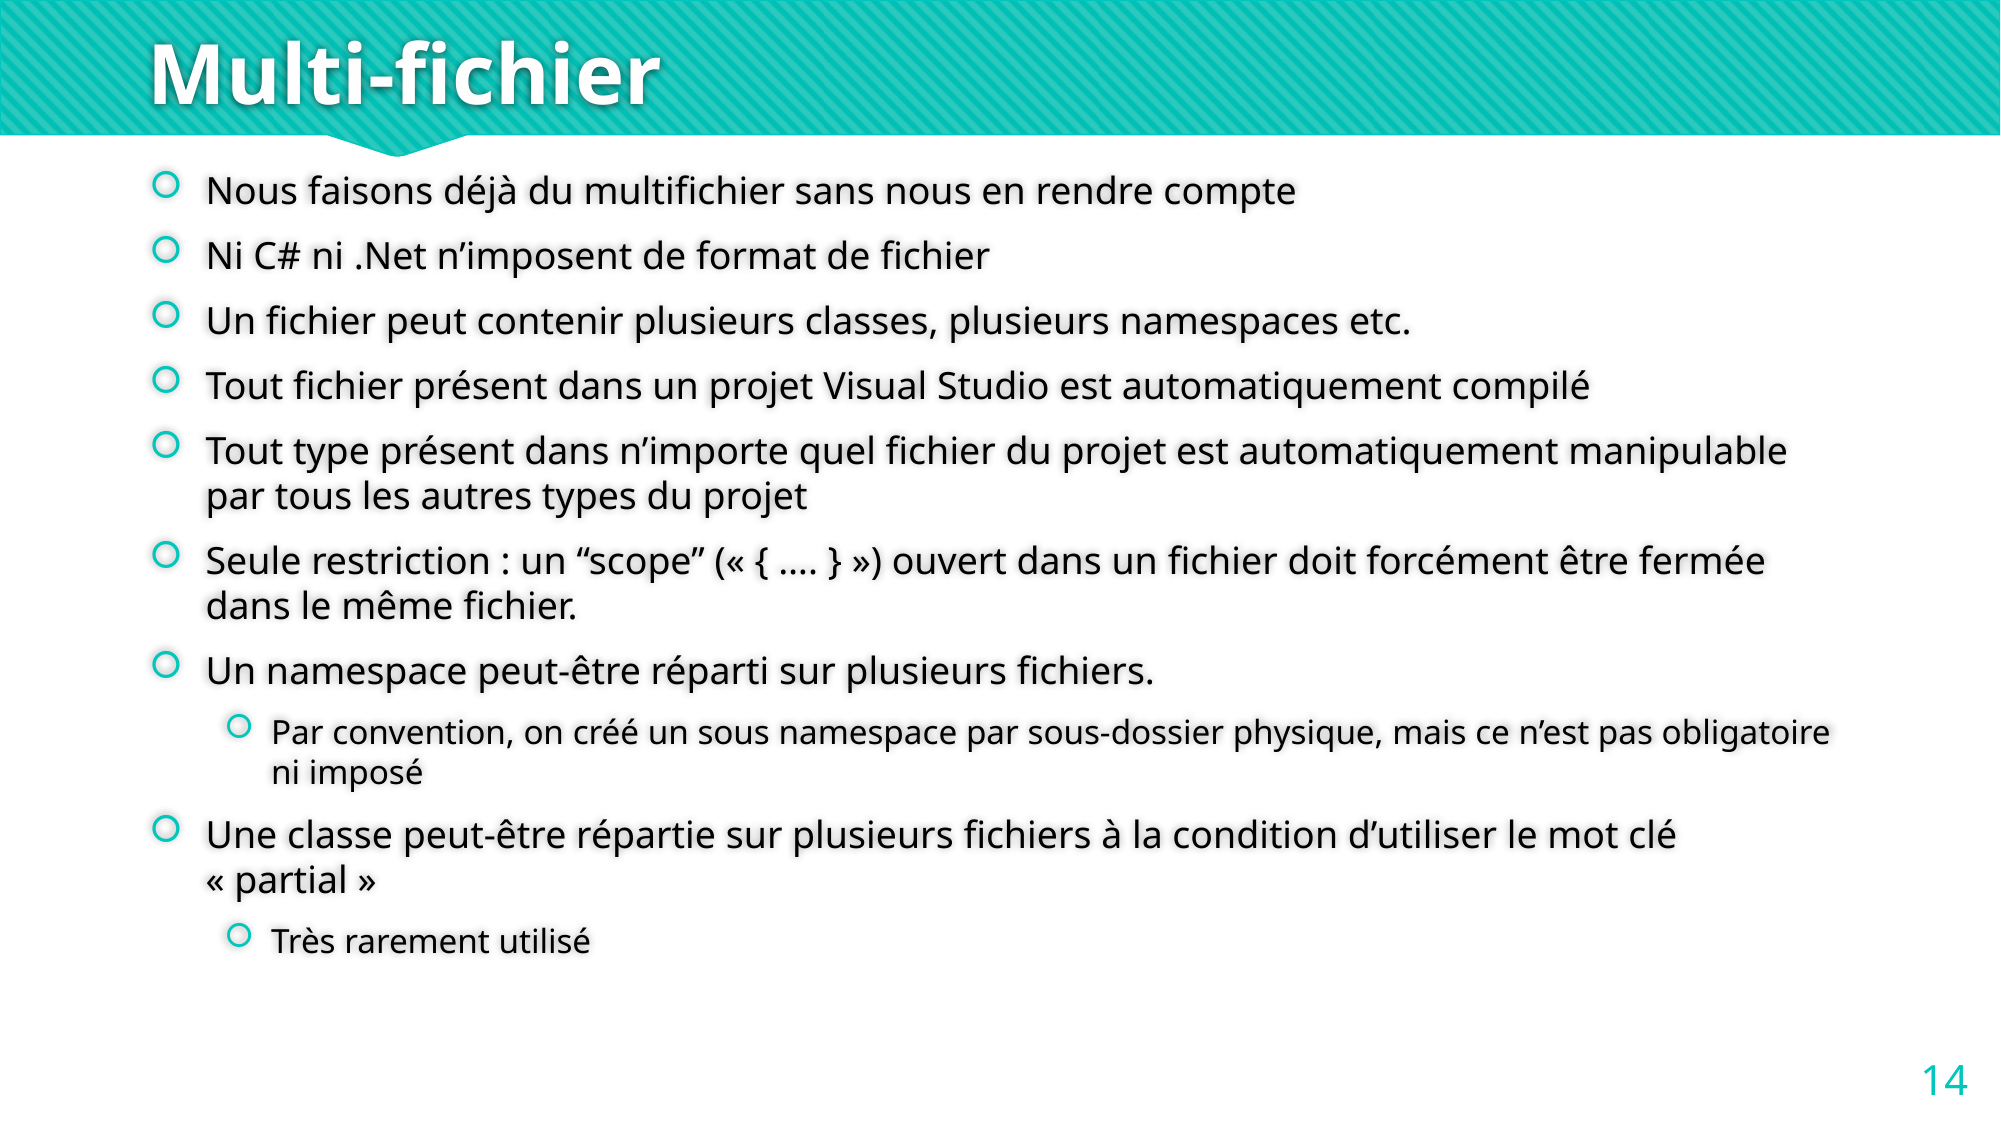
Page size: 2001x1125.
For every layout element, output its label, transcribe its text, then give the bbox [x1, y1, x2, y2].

title Multi-fichier [132, 0, 1868, 130]
list Nous faisons déjà du multifichier sans nous en rendre compte Ni C# ni .Net n’imposent de format de fichier Un fichier peut contenir plusieurs classes, plusieurs namespaces etc. Tout fichier présent dans un projet Visual Studio est automatiquement compilé Tout type présent dans n’importe quel fichier du projet est automatiquement manipulable par tous les autres types du projet Seule restriction : un “scope” (« { …. } ») ouvert dans un fichier doit forcément être fermée dans le même fichier. Un namespace peut-être réparti sur plusieurs fichiers. Par convention, on créé un sous namespace par sous-dossier physique, mais ce n’est pas obligatoire ni imposé Une classe peut-être répartie sur plusieurs fichiers à la condition d’utiliser le mot clé « partial » Très rarement utilisé [134, 159, 1866, 1113]
slide_number 14 [1809, 1031, 1984, 1113]
